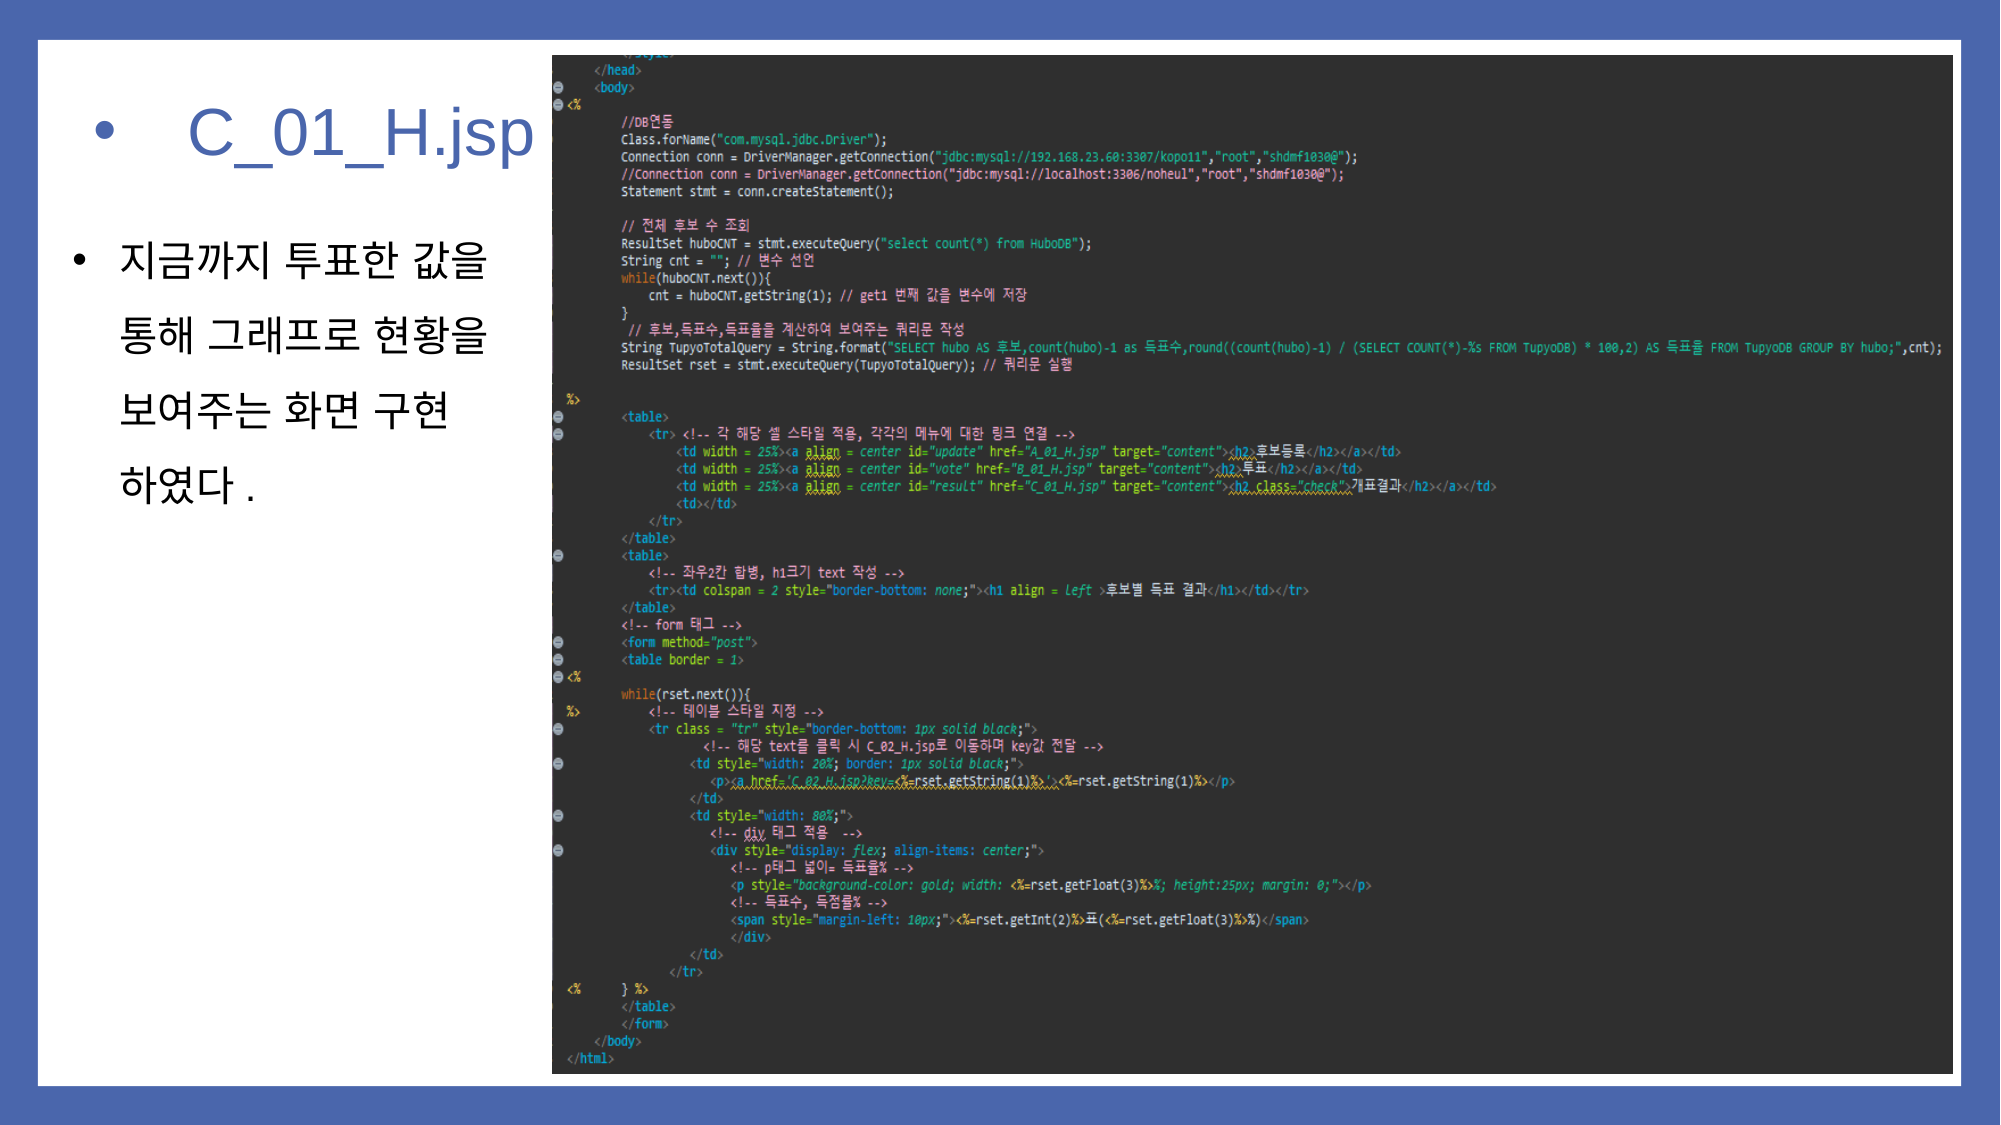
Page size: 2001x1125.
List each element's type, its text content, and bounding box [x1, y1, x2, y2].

text_box 지금까지 투표한 값을 통해 그래프로 현황을 보여주는 화면 구현 하였다. [57, 201, 547, 517]
picture [552, 55, 1954, 1075]
text_box C_01_H.jsp [78, 90, 547, 170]
